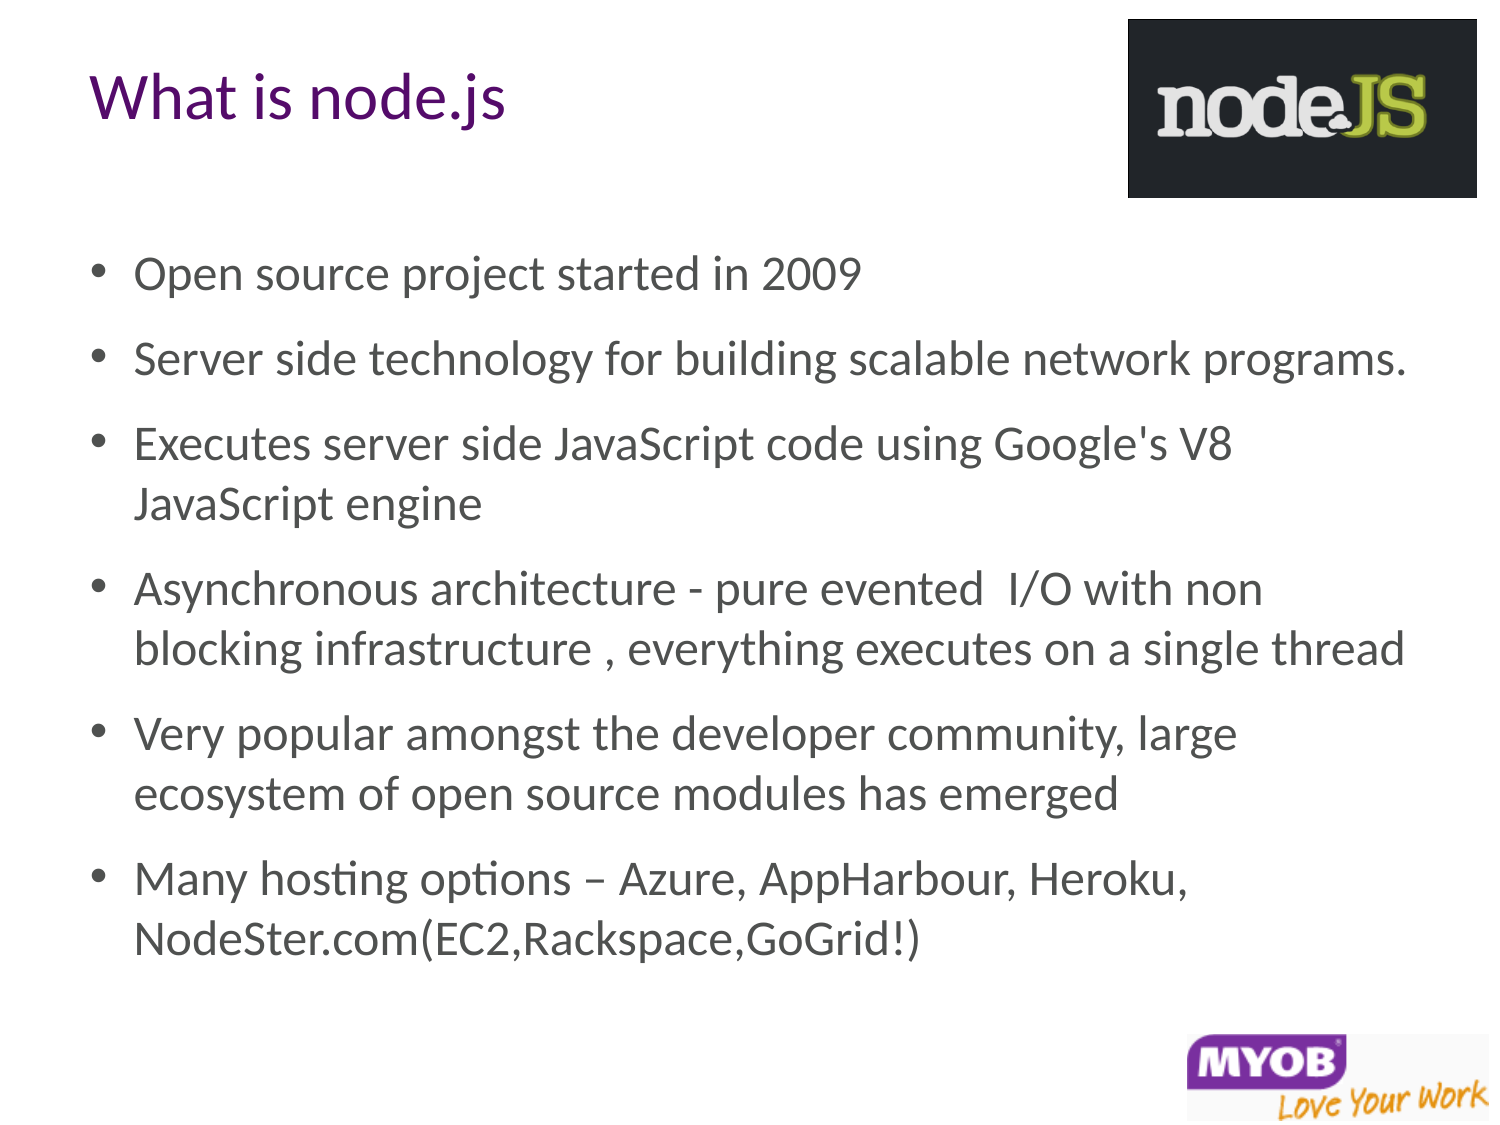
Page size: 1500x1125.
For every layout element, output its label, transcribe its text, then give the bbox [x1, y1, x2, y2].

title What is node.js [75, 45, 550, 191]
picture [1127, 18, 1477, 198]
picture [1187, 1034, 1489, 1121]
list Open source project started in 2009 Server side technology for building scalable network programs. Executes server side JavaScript code using Google's V8 JavaScript engine Asynchronous architecture - pure evented I/O with non blocking infrastructure , everything executes on a single thread Very popular amongst the developer community, large ecosystem of open source modules has emerged Many hosting options – Azure, AppHarbour, Heroku, NodeSter.com(EC2,Rackspace,GoGrid!) [75, 232, 1425, 1014]
